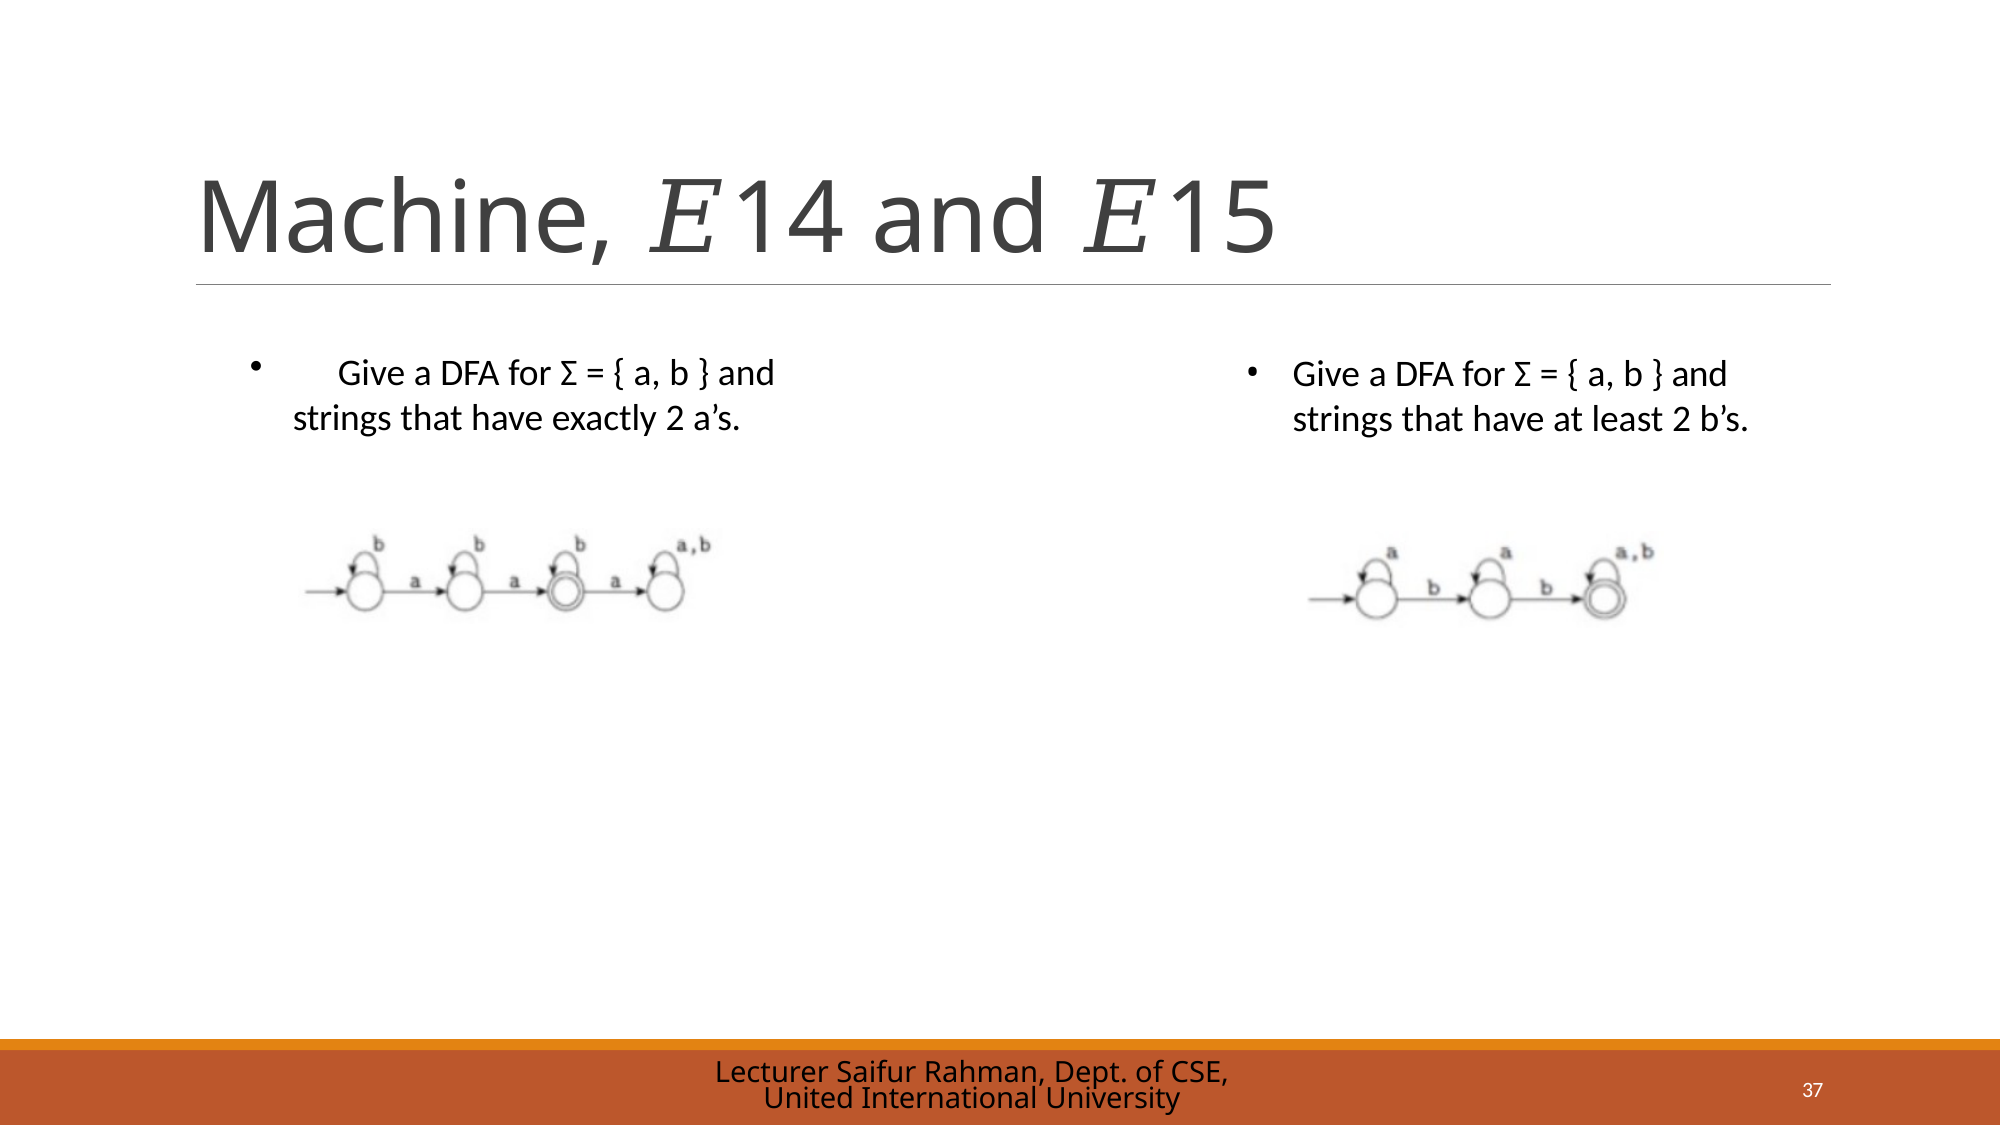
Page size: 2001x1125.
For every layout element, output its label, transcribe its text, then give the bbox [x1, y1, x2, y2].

text_box Give a DFA for Σ = { a, b } and strings that have exactly 2 a’s. [247, 346, 847, 439]
picture [297, 528, 724, 625]
text_box Lecturer Saifur Rahman, Dept. of CSE, United International University [706, 1062, 1238, 1115]
title Machine, 𝐸14 and 𝐸15 [192, 47, 1634, 340]
text_box Give a DFA for Σ = { a, b } and strings that have at least 2 b’s. [1243, 346, 1754, 439]
picture [1305, 531, 1664, 628]
slide_number 37 [1799, 1078, 1833, 1125]
